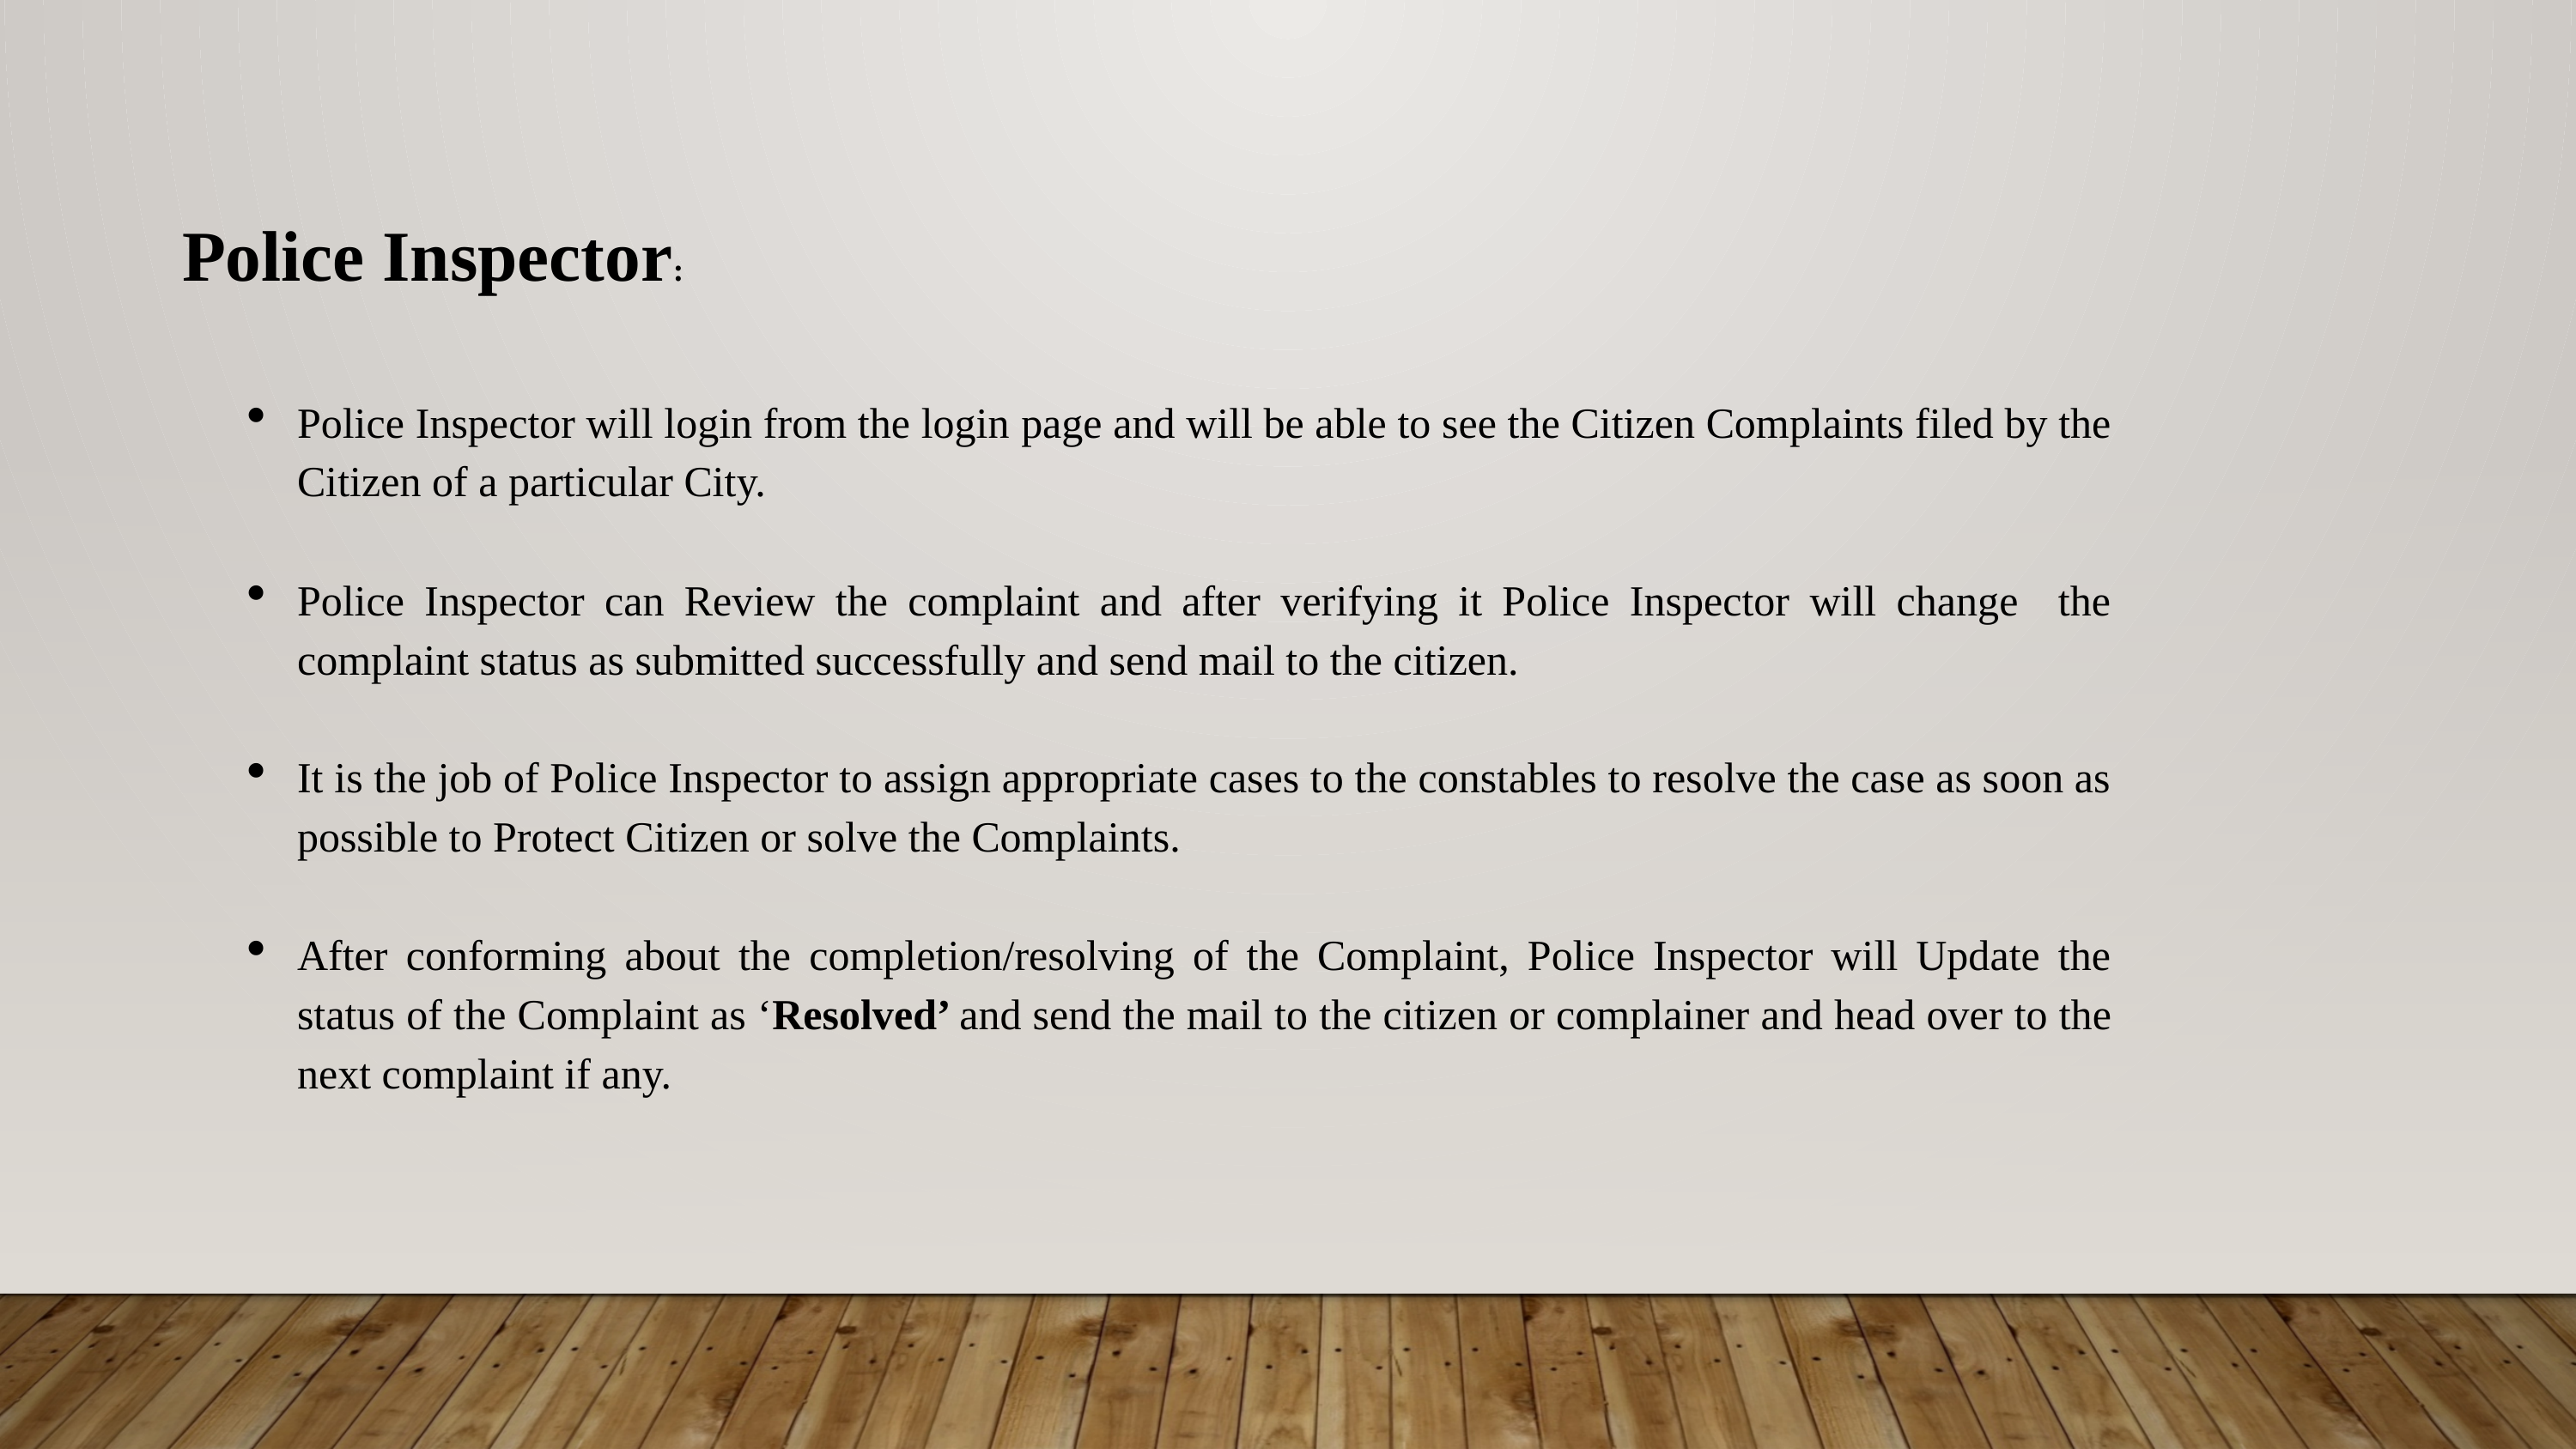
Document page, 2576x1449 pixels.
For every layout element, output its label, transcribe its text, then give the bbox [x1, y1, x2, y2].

picture [0, 1294, 2576, 1449]
text_box Police Inspector will login from the login page and will be able to see the Citizen Complaints filed by the Citizen of a particular City. Police Inspector can Review the complaint and after verifying it Police Inspector will change the complaint status as submitted successfully and send mail to the citizen. It is the job of Police Inspector to assign appropriate cases to the constables to resolve the case as soon as possible to Protect Citizen or solve the Complaints. After conforming about the completion/resolving of the Complaint, Police Inspector will Update the status of the Complaint as ‘Resolved’ and send the mail to the citizen or complainer and head over to the next complaint if any. [236, 380, 2125, 1105]
text_box Police Inspector: [169, 203, 2192, 341]
